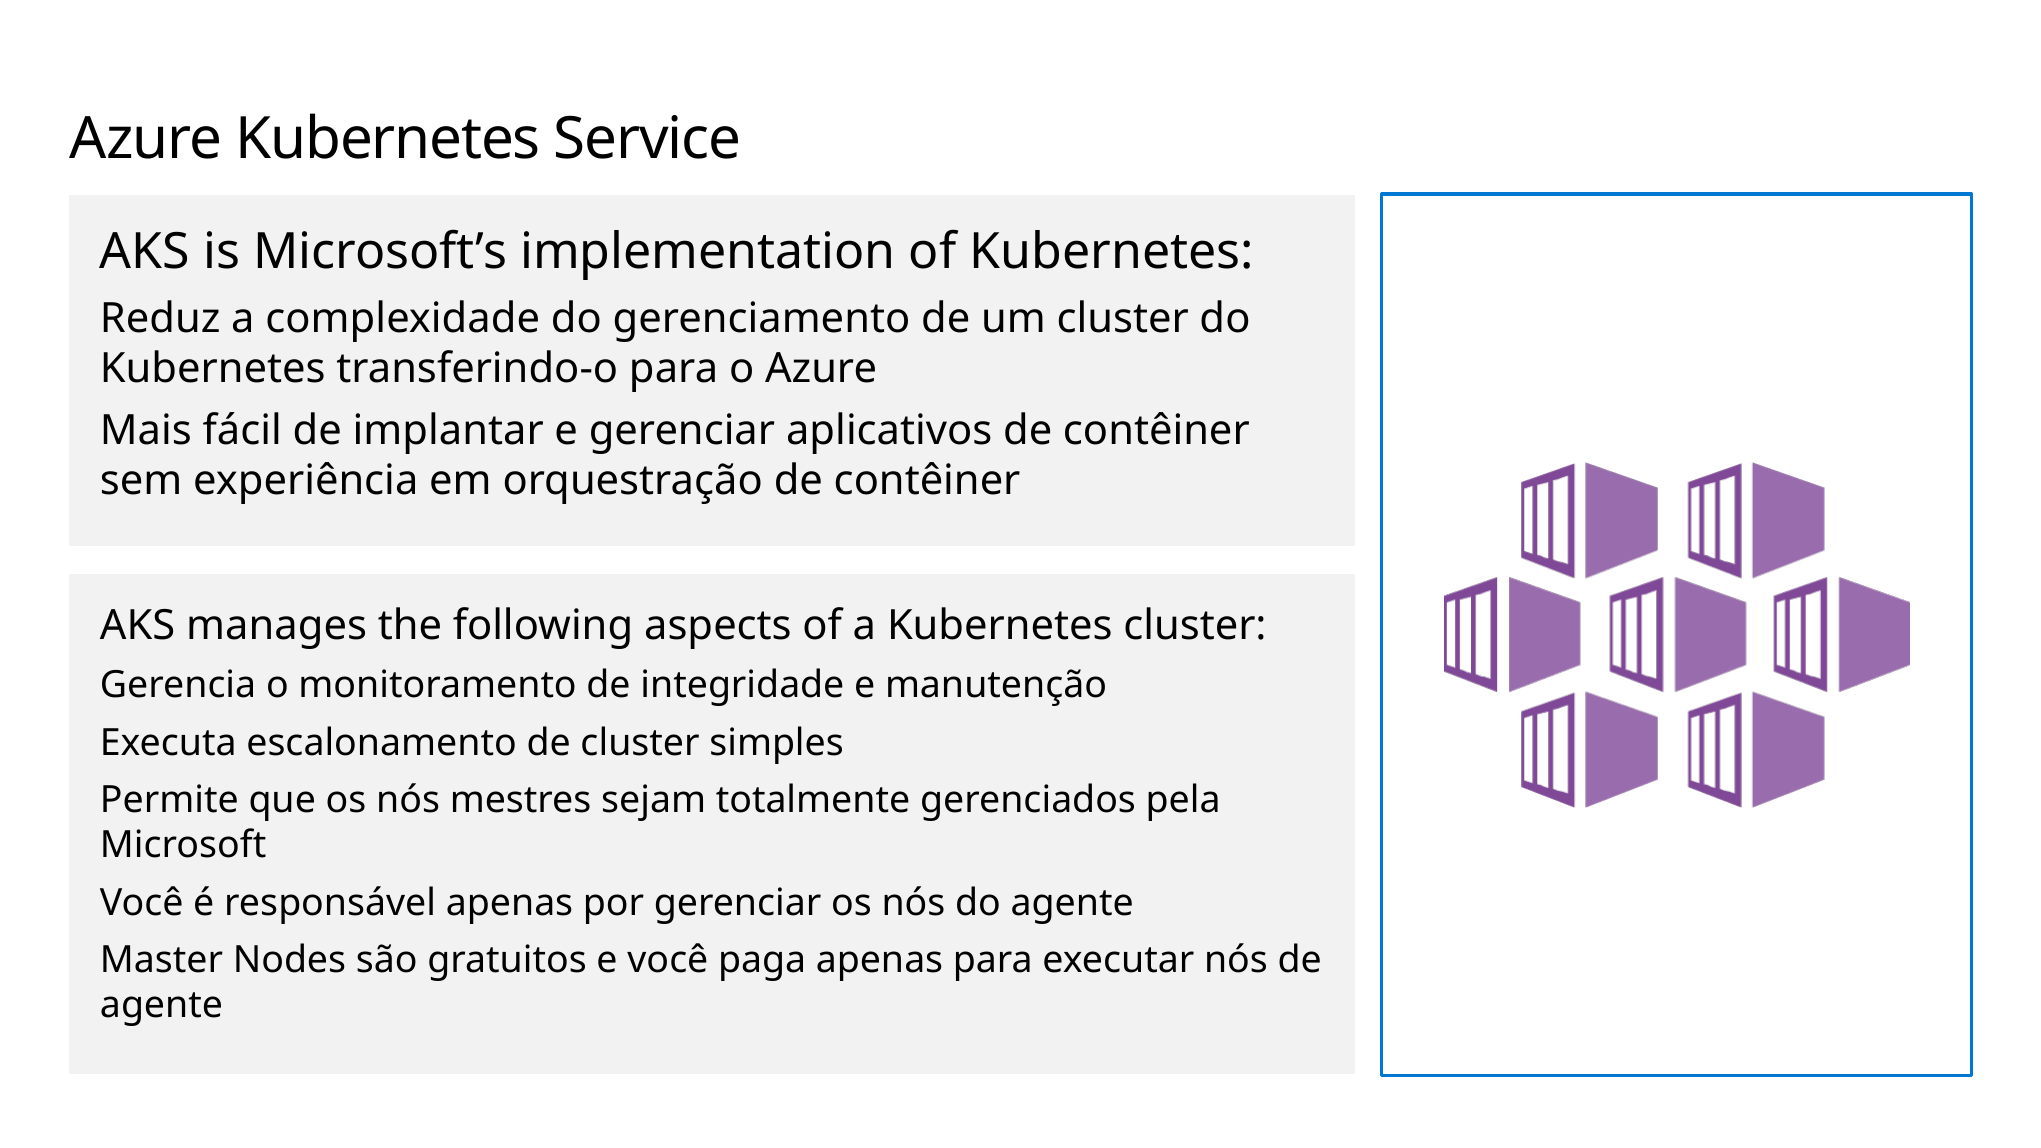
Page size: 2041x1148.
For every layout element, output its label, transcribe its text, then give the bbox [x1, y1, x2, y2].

picture [1383, 195, 1971, 1074]
title Azure Kubernetes Service [70, 103, 1969, 172]
text_box AKS is Microsoft’s implementation of Kubernetes: Reduz a complexidade do gerenciamento de um cluster do Kubernetes transferindo-o para o Azure Mais fácil de implantar e gerenciar aplicativos de contêiner sem experiência em orquestração de contêiner [69, 195, 1355, 546]
text_box AKS manages the following aspects of a Kubernetes cluster: Gerencia o monitoramento de integridade e manutenção Executa escalonamento de cluster simples Permite que os nós mestres sejam totalmente gerenciados pela Microsoft Você é responsável apenas por gerenciar os nós do agente Master Nodes são gratuitos e você paga apenas para executar nós de agente [69, 575, 1355, 1074]
